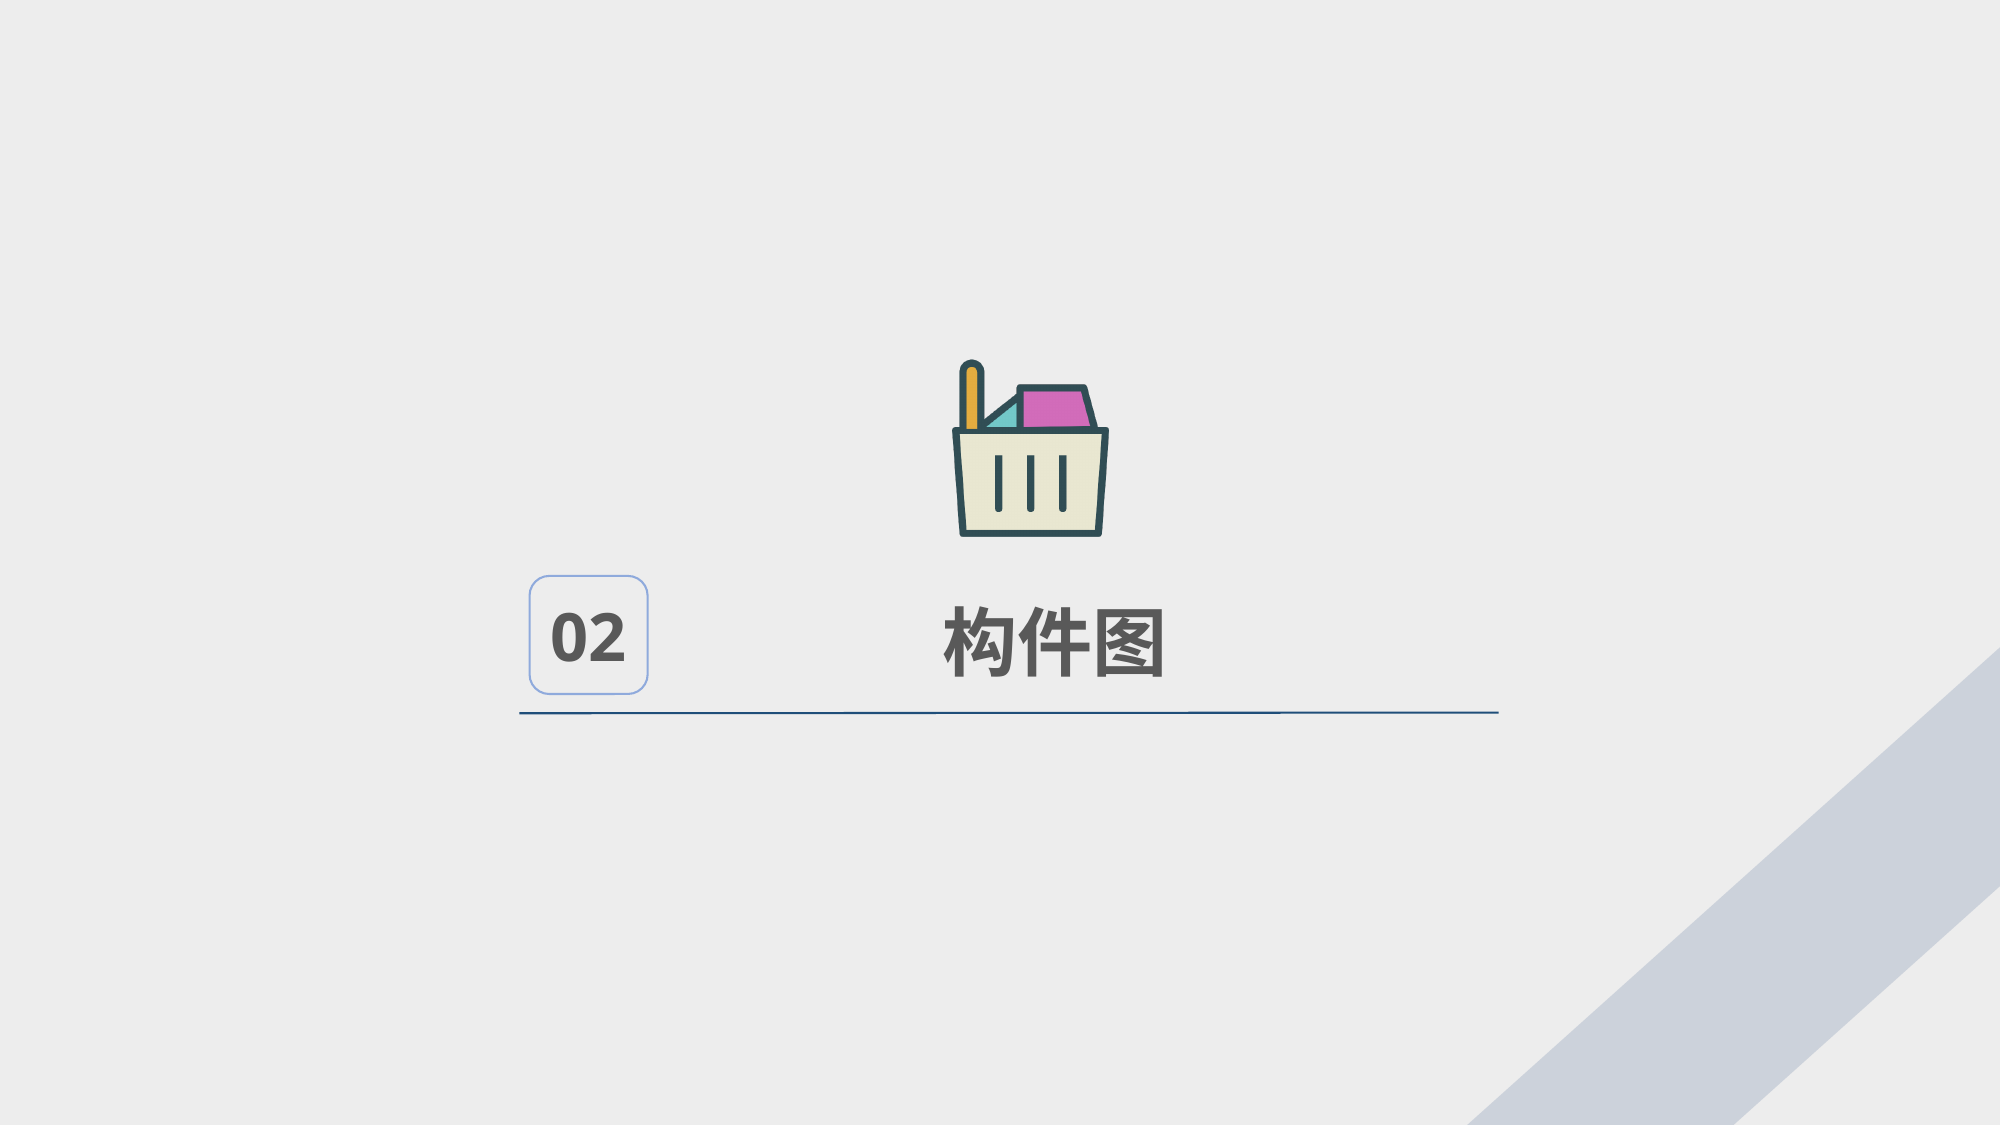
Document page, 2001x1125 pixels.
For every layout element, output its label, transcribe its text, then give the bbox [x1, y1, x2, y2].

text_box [501, 588, 1499, 797]
picture [952, 359, 1109, 537]
text_box 02 [530, 574, 648, 588]
text_box [1465, 645, 2000, 1125]
